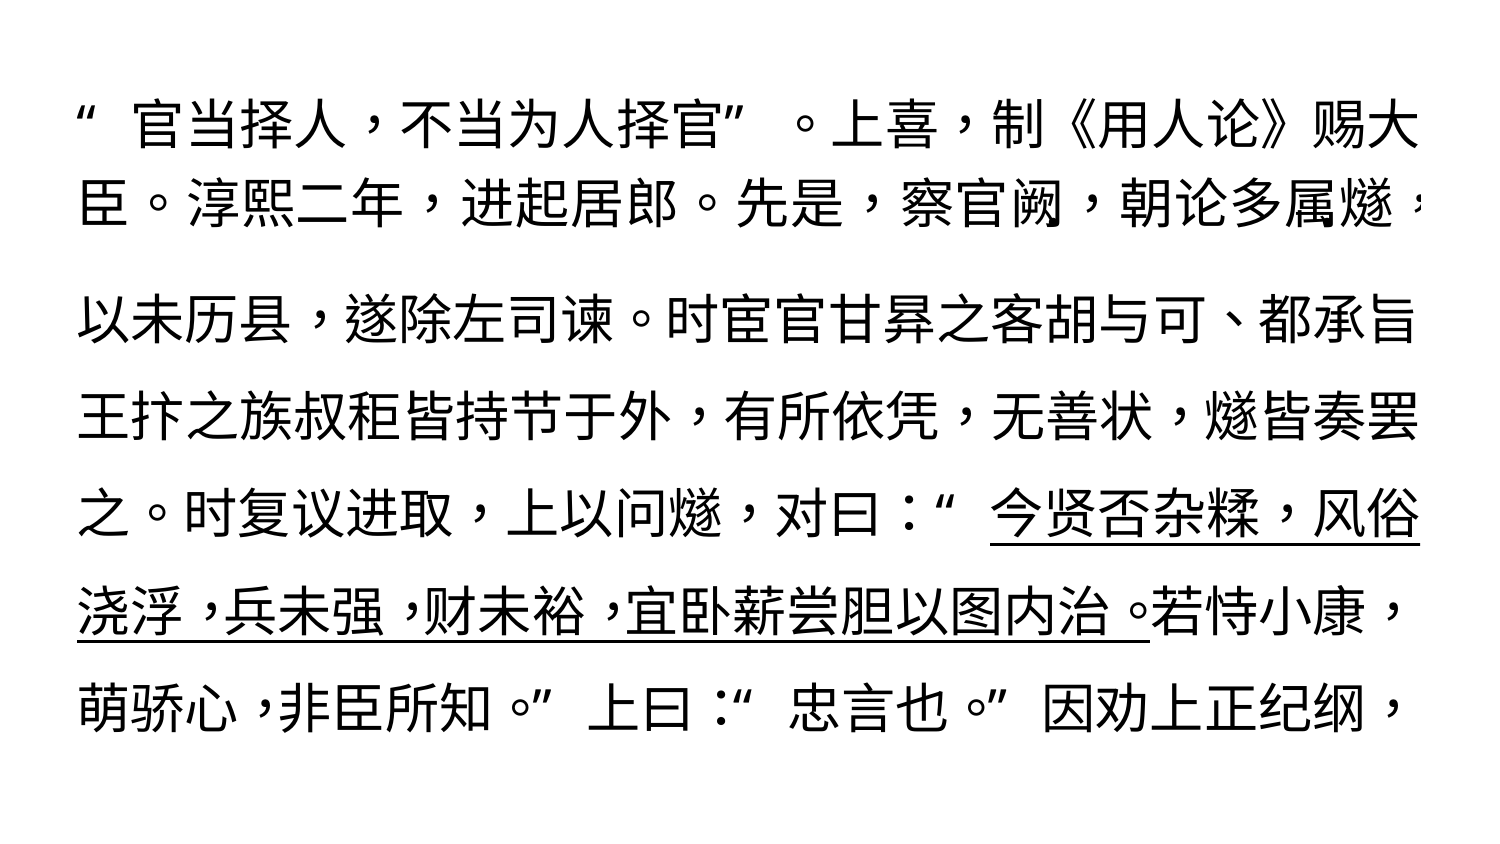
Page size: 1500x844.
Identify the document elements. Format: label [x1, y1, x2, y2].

text_box [76, 77, 1421, 780]
